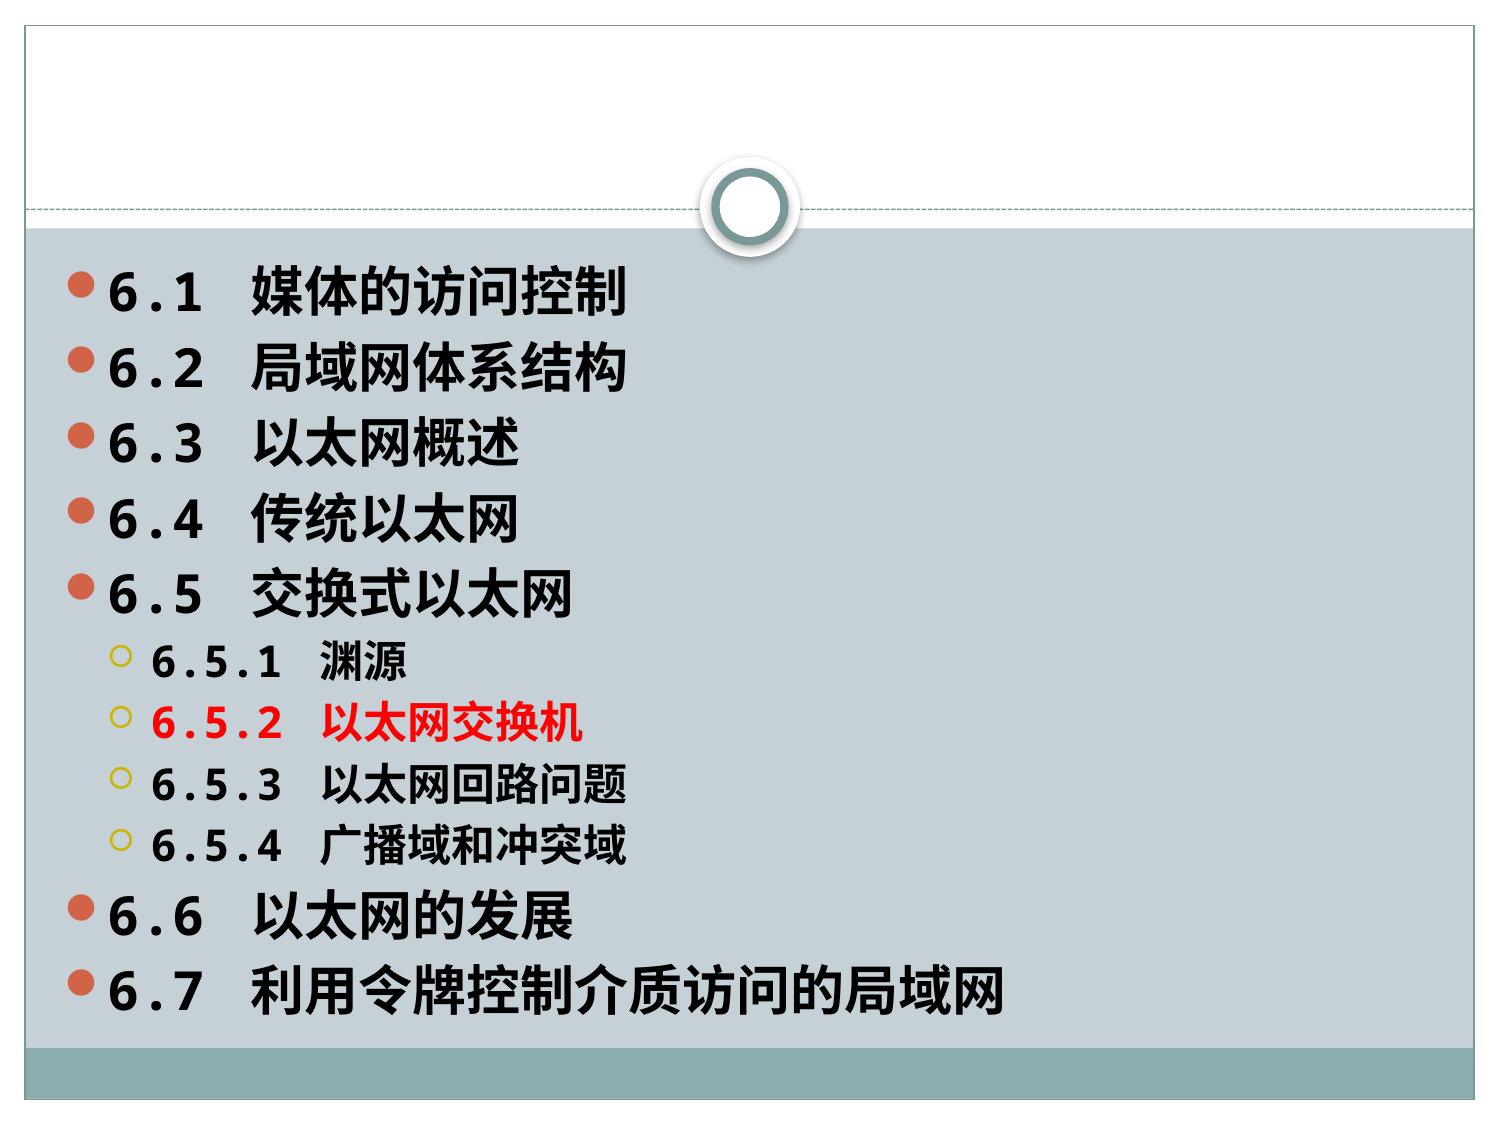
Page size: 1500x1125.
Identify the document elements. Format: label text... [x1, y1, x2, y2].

list 6.1 媒体的访问控制 6.2 局域网体系结构 6.3 以太网概述 6.4 传统以太网 6.5 交换式以太网 6.5.1 渊源 6.5.2 以太网交换机 6.5.3 以太网回路问题 6.5.4 广播域和冲突域 6.6 以太网的发展 6.7 利用令牌控制介质访问的局域网 [49, 250, 1445, 1035]
